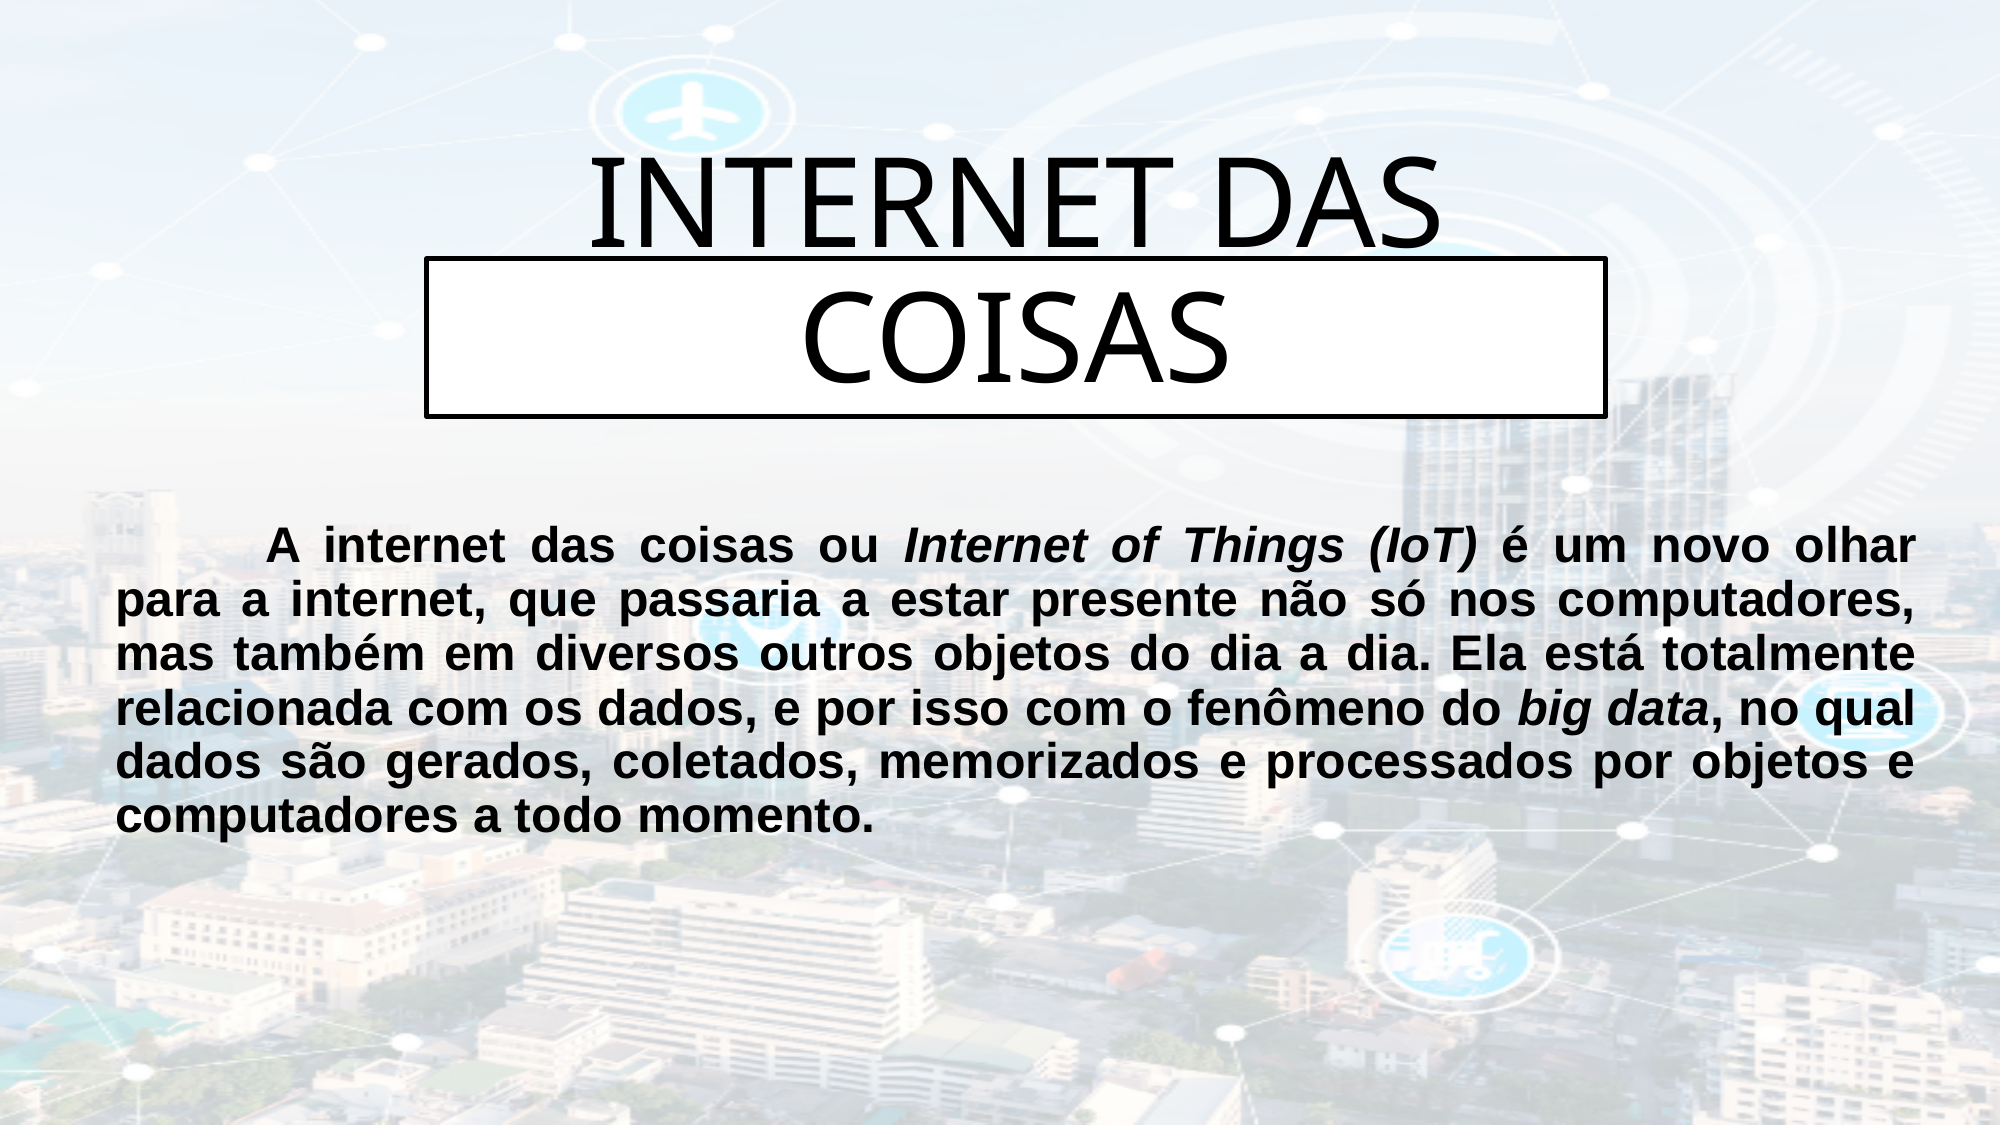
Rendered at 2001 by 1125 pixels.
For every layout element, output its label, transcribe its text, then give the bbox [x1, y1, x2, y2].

title INTERNET DAS COISAS [426, 258, 1606, 417]
subtitle A internet das coisas ou Internet of Things (IoT) é um novo olhar para a internet, que passaria a estar presente não só nos computadores, mas também em diversos outros objetos do dia a dia. Ela está totalmente relacionada com os dados, e por isso com o fenômeno do big data, no qual dados são gerados, coletados, memorizados e processados por objetos e computadores a todo momento. [99, 511, 1933, 1065]
